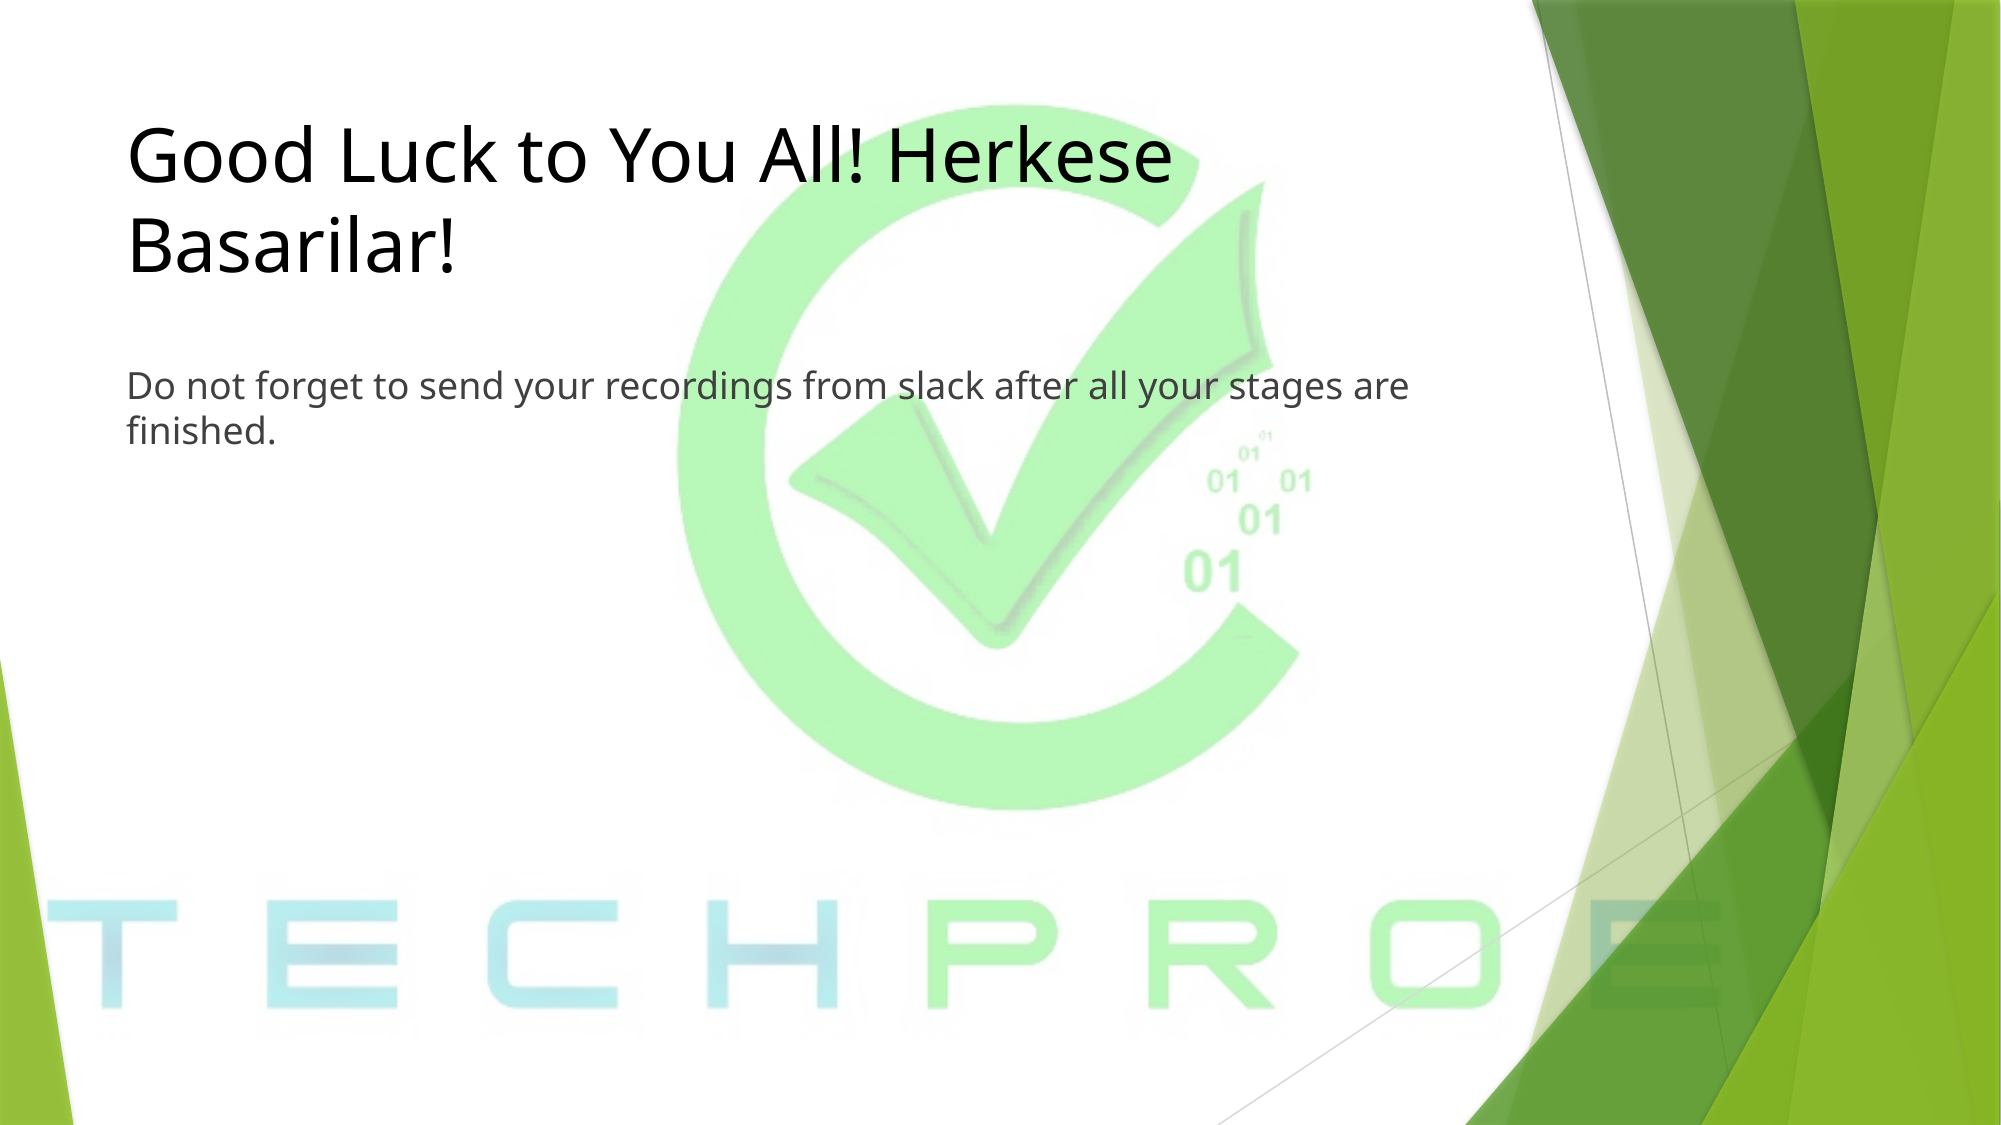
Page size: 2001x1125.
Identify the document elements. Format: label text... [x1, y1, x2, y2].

list Do not forget to send your recordings from slack after all your stages are finished. [111, 354, 1522, 992]
title Good Luck to You All! Herkese Basarilar! [111, 99, 1522, 233]
